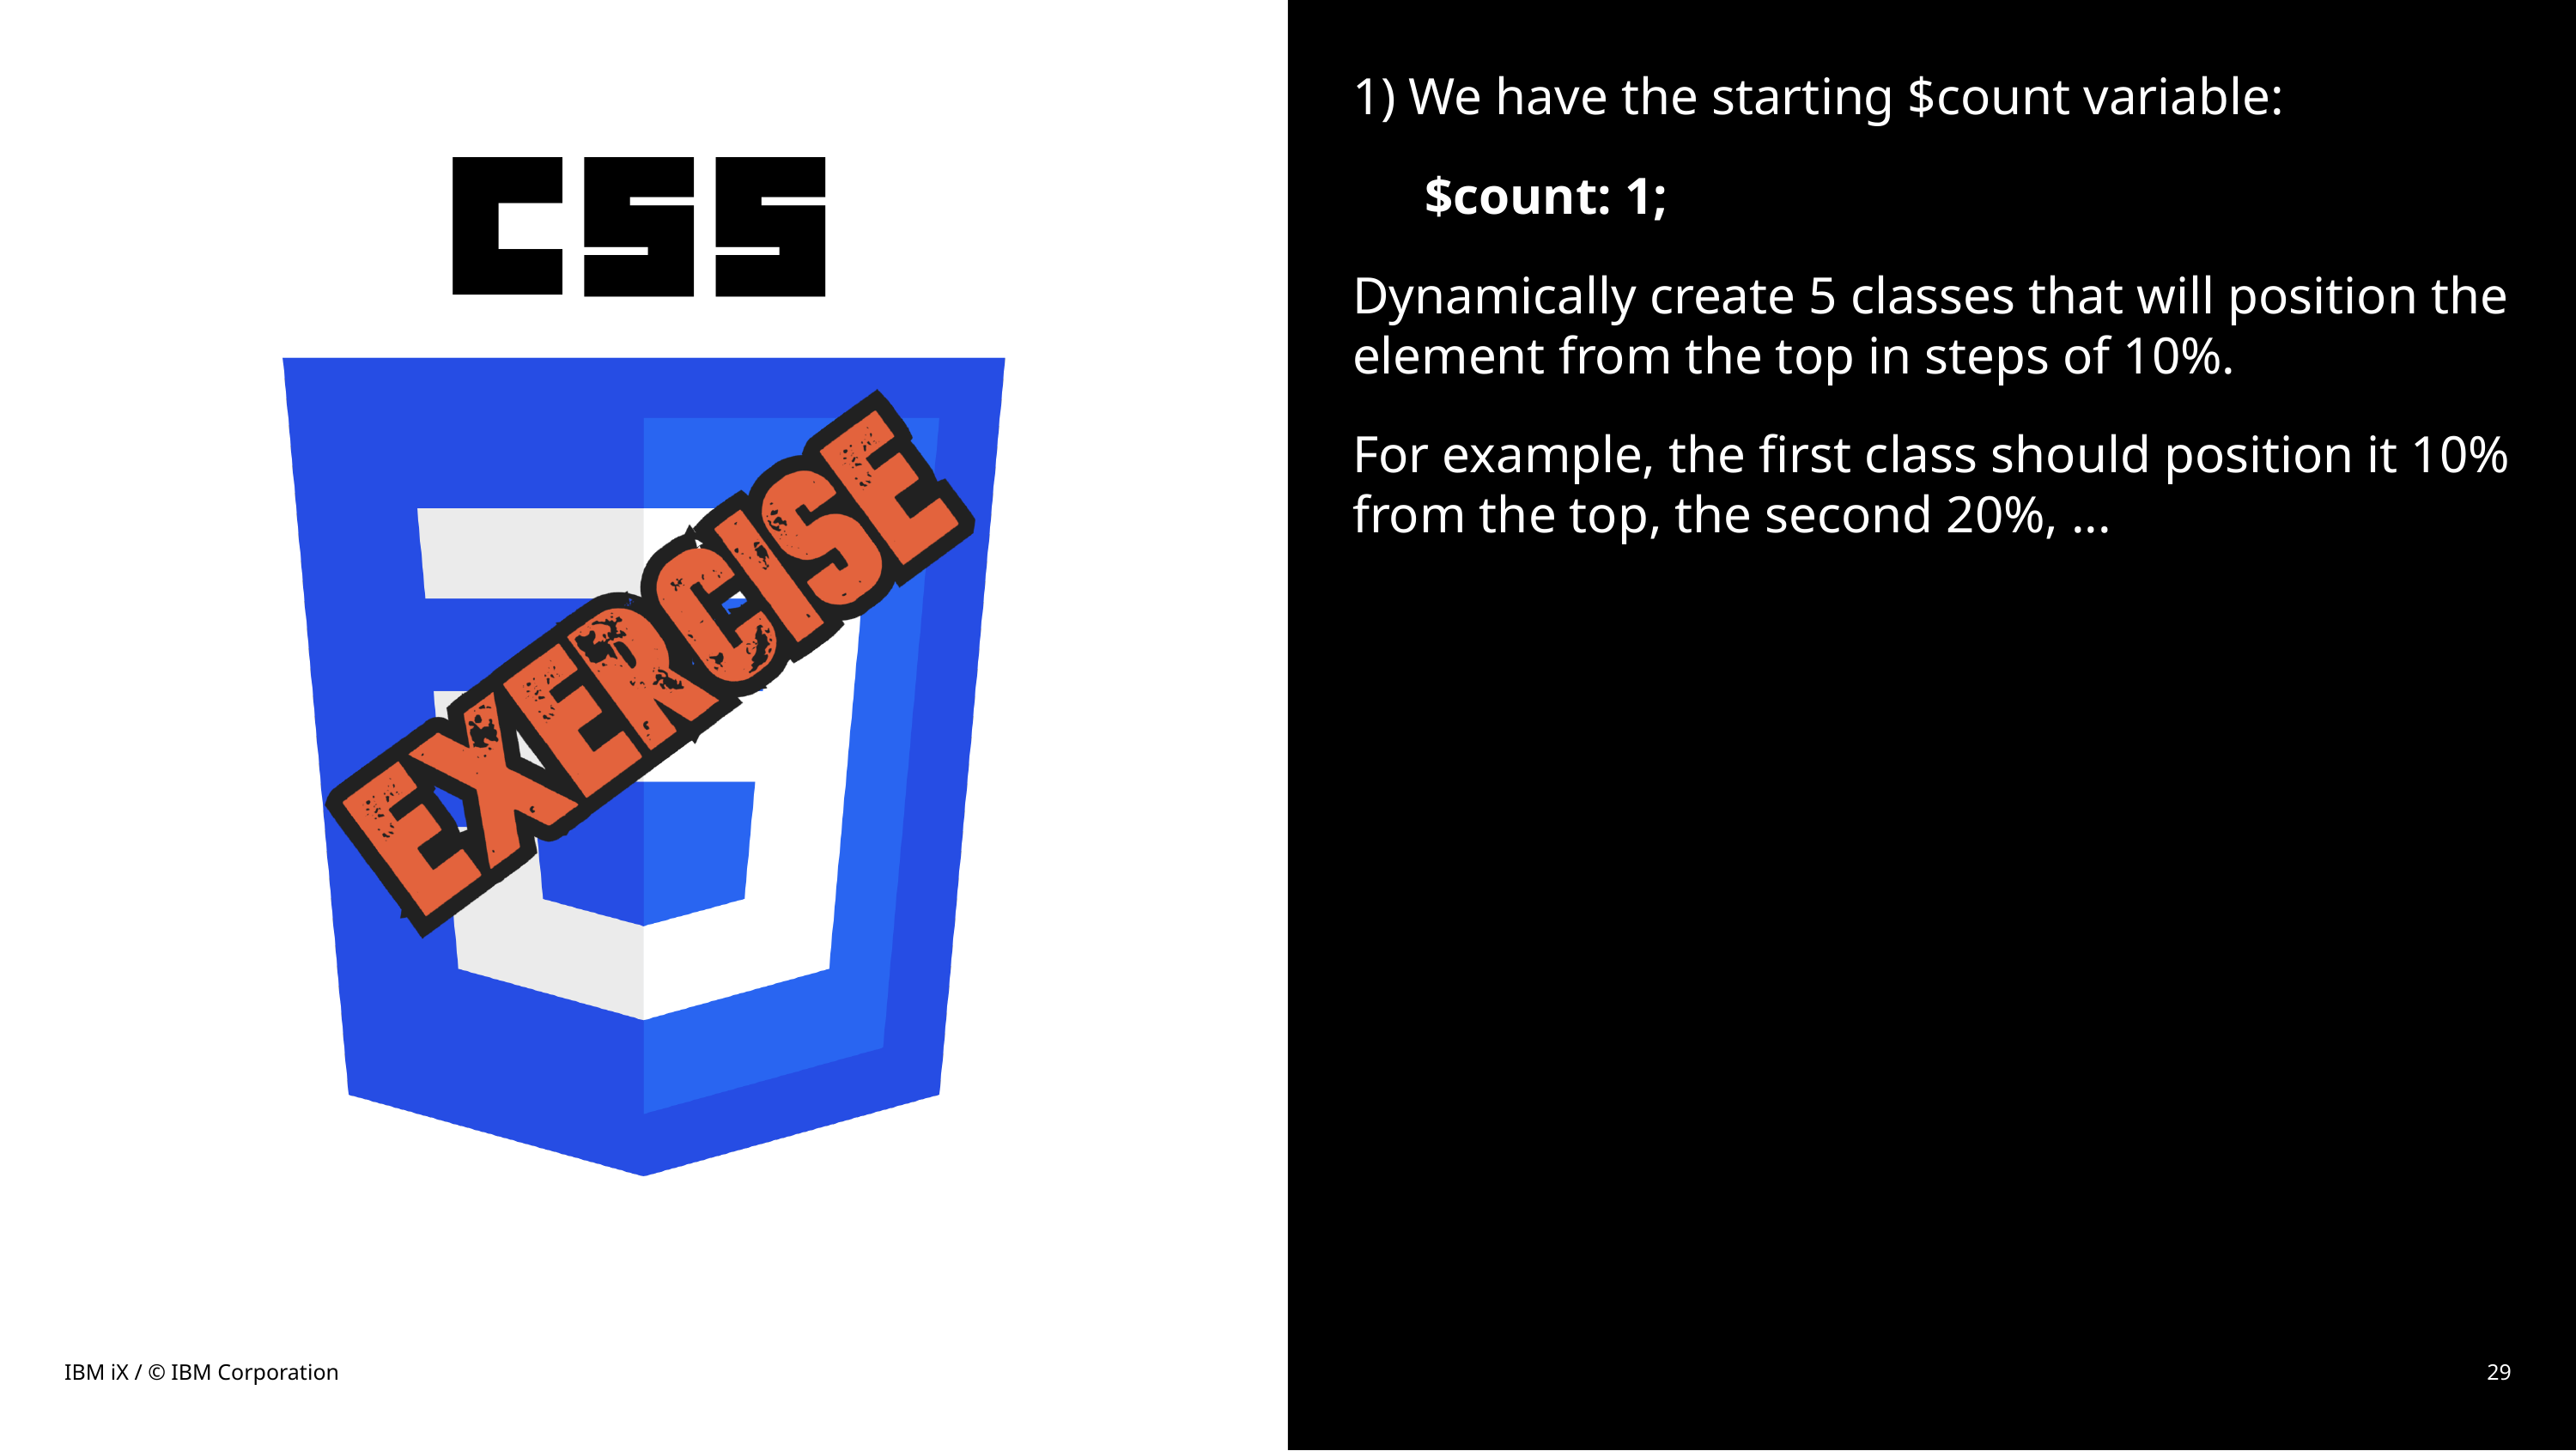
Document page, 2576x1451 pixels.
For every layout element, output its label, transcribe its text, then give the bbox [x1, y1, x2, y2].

list 1) We have the starting $count variable: $count: 1; Dynamically create 5 classes that will position the element from the top in steps of 10%. For example, the first class should position it 10% from the top, the second 20%, ... [1352, 64, 2512, 1270]
slide_number 29 [1996, 1350, 2512, 1397]
picture [283, 156, 1005, 1177]
footer IBM iX / © IBM Corporation [64, 1350, 1224, 1397]
